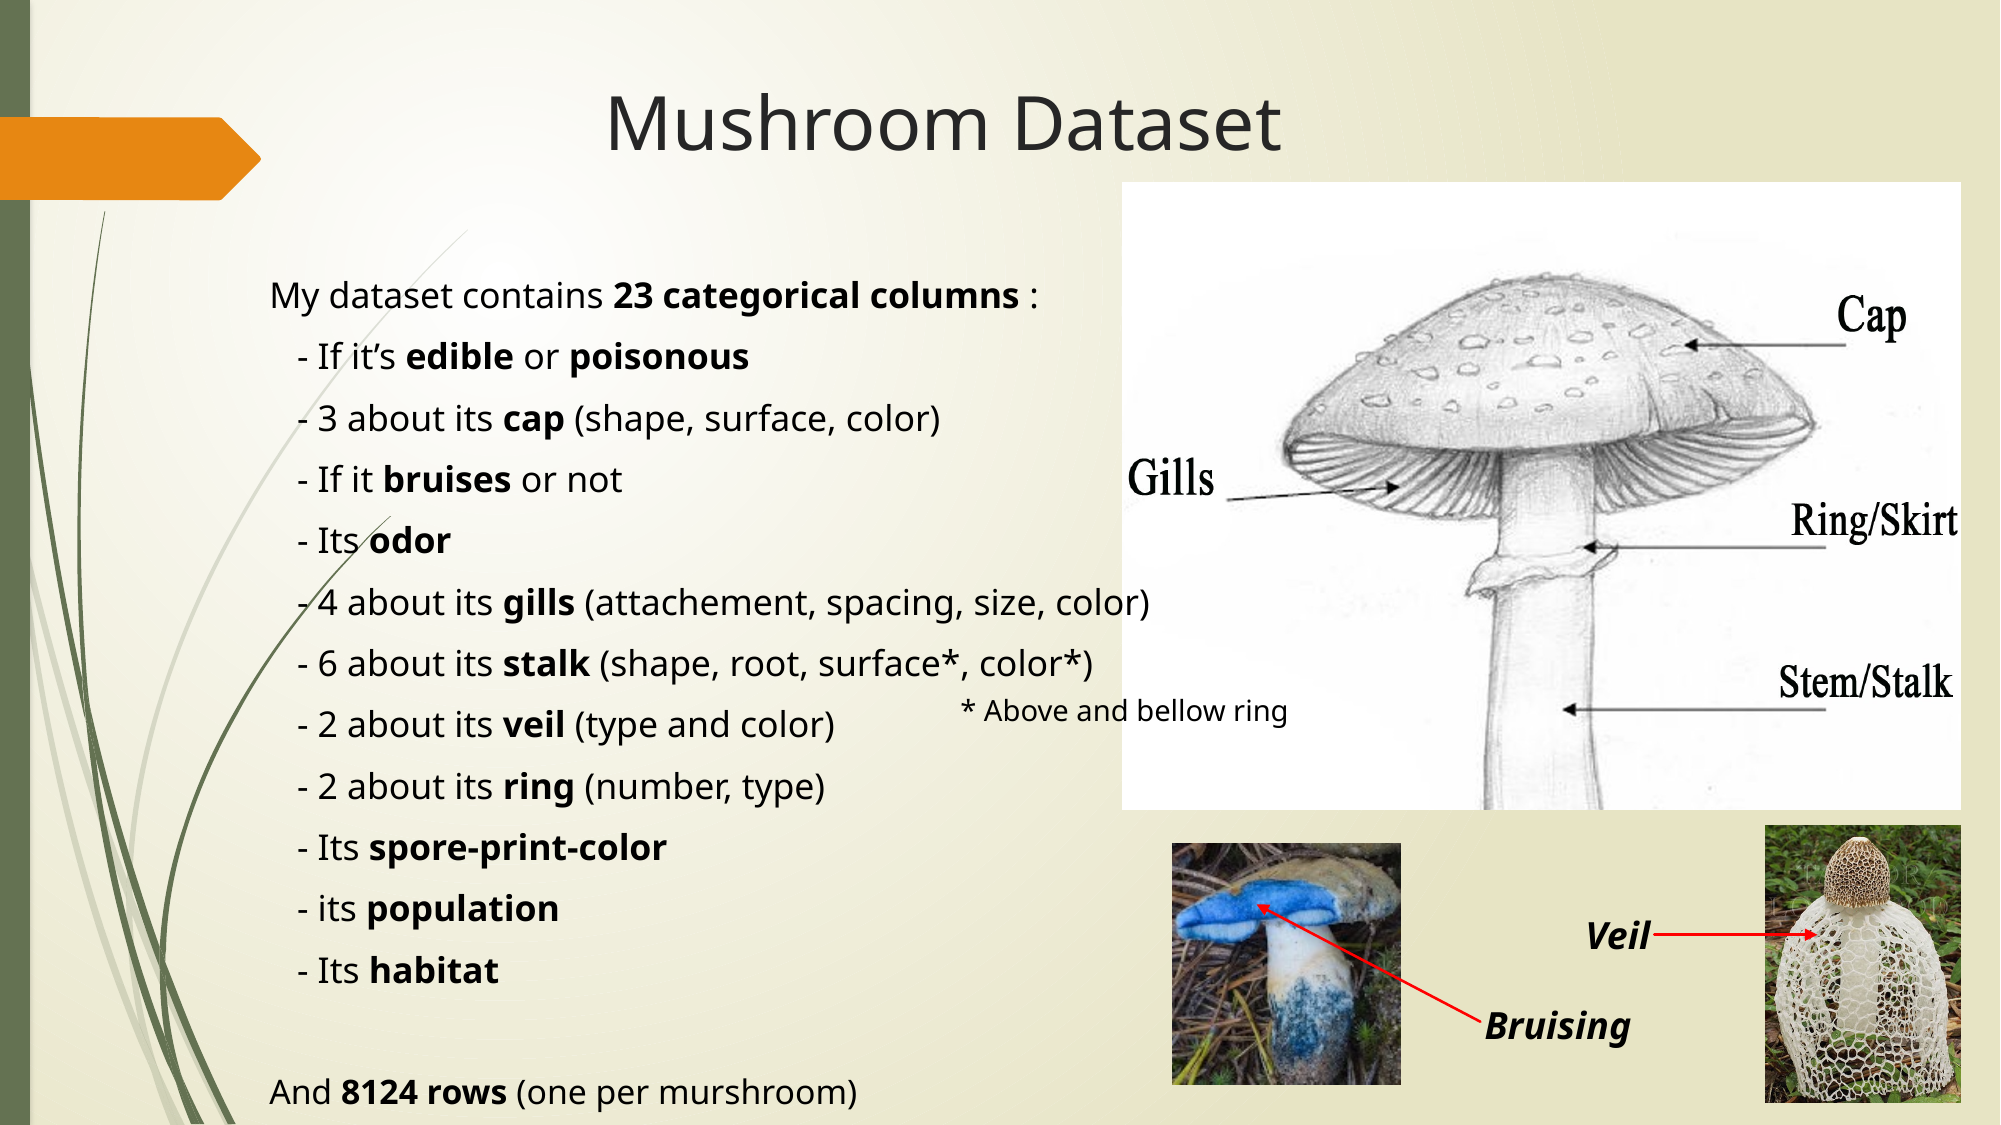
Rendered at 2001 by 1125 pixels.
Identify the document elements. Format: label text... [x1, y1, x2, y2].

picture [1764, 825, 1961, 1103]
picture [1121, 182, 1961, 810]
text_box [1256, 904, 1481, 1022]
picture [1172, 843, 1402, 1085]
text_box Veil Bruising [1469, 904, 1666, 1055]
list My dataset contains 23 categorical columns : - If it’s edible or poisonous - 3 about its cap (shape, surface, color) - If it bruises or not - Its odor - 4 about its gills (attachement, spacing, size, color) - 6 about its stalk (shape, root, surface*, color*) - 2 about its veil (type and color) - 2 about its ring (number, type) - Its spore-print-color - its population - Its habitat And 8124 rows (one per murshroom) [254, 265, 1307, 1125]
title Mushroom Dataset [0, 67, 1888, 196]
text_box * Above and bellow ring [945, 684, 1117, 735]
